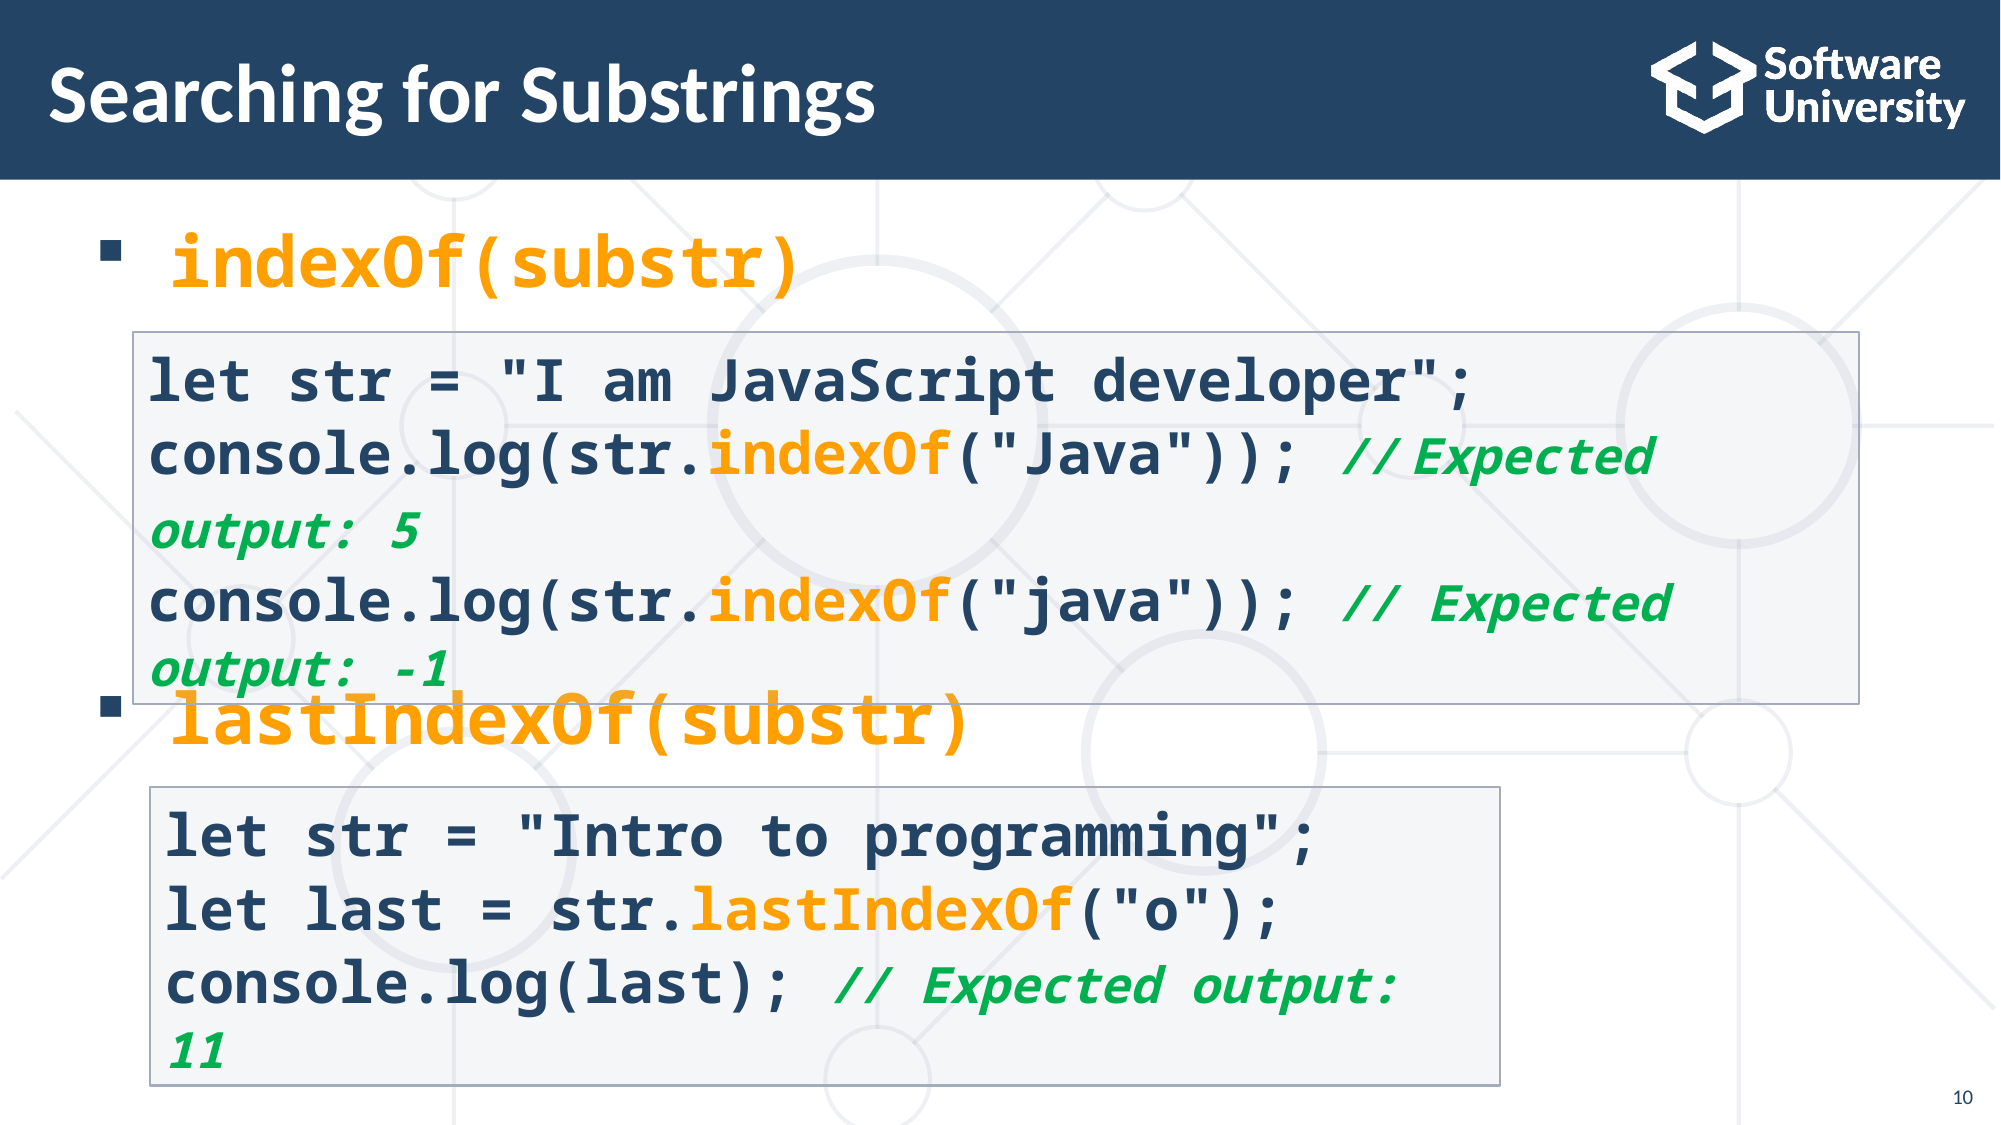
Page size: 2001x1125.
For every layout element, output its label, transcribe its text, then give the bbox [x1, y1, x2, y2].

title Searching for Substrings [31, 16, 1625, 162]
slide_number 10 [1927, 1067, 1989, 1117]
text_box let str = "Intro to programming"; let last = str.lastIndexOf("o"); console.log(last); // Expected output: 11 [149, 787, 1500, 1086]
picture [1651, 41, 1966, 134]
text_box let str = "I am JavaScript developer"; console.log(str.indexOf("Java")); // Expected output: 5 console.log(str.indexOf("java")); // Expected output: -1 [132, 332, 1860, 704]
list indexOf(substr) lastIndexOf(substr) [76, 207, 1898, 1101]
